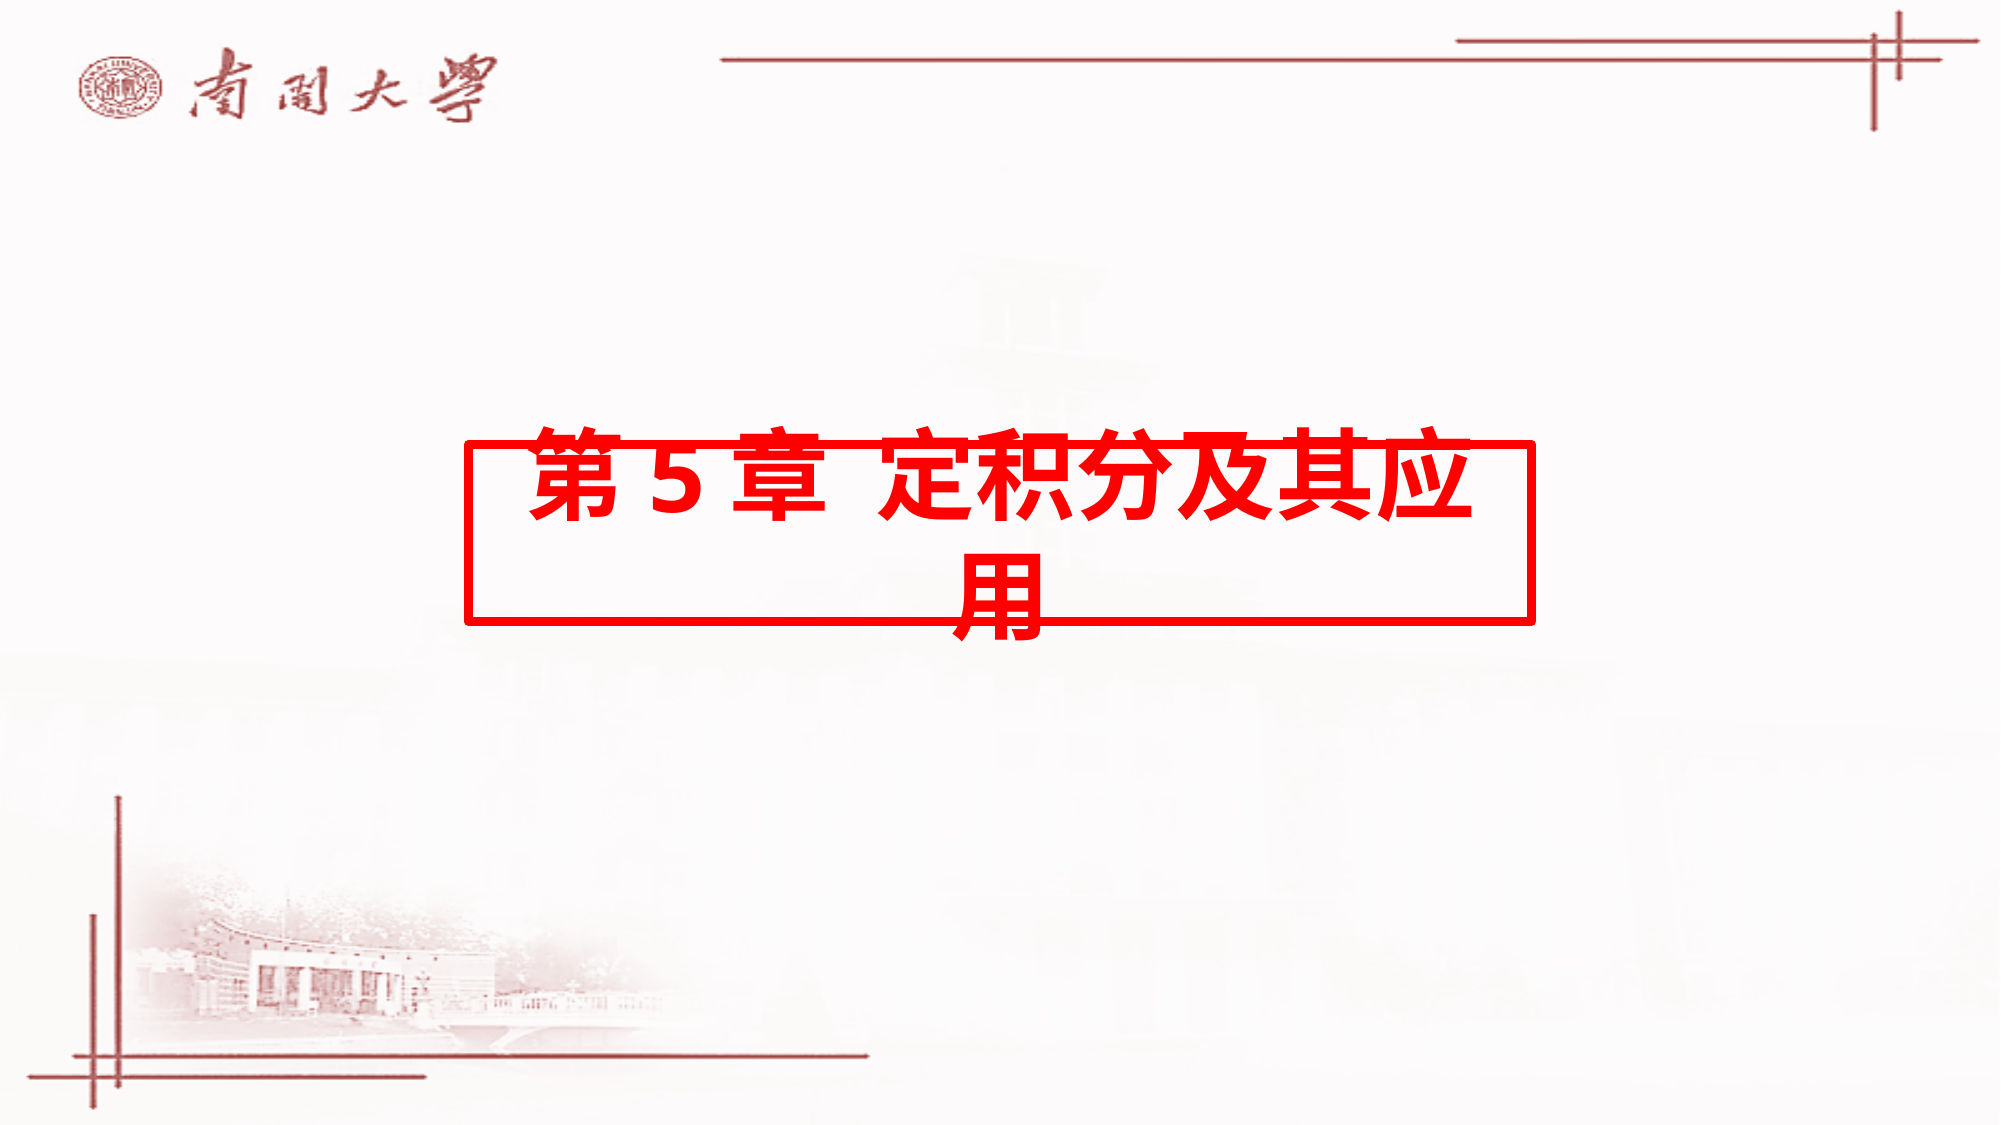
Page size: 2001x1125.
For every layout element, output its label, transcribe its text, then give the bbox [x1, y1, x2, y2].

title 第5章 定积分及其应用 [468, 444, 1532, 622]
